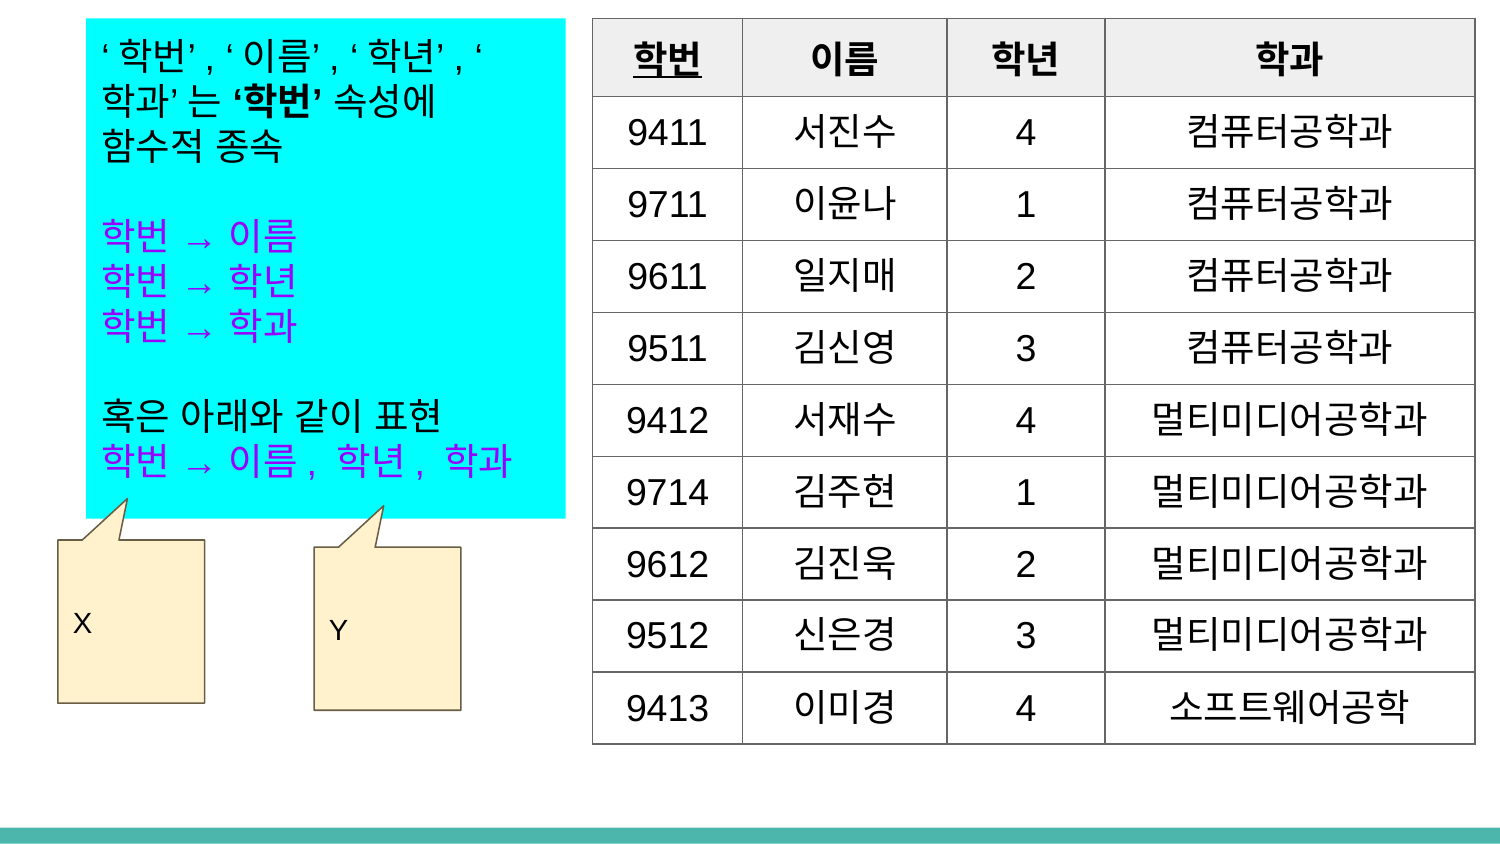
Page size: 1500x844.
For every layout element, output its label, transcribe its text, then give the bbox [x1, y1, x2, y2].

table_cell 소프트웨어공학 [1106, 673, 1474, 743]
table_cell 일지매 [743, 241, 946, 312]
table_header 이름 [743, 19, 946, 96]
table_header 학과 [1106, 19, 1474, 96]
table_cell 서진수 [743, 97, 946, 168]
table_cell 멀티미디어공학과 [1106, 457, 1474, 527]
table_cell 9413 [593, 673, 742, 743]
table_cell 9512 [593, 601, 742, 671]
table_cell 멀티미디어공학과 [1106, 385, 1474, 456]
table_cell 4 [948, 97, 1104, 168]
table_cell 이미경 [743, 673, 946, 743]
table_cell 9511 [593, 313, 742, 384]
table_cell 김진욱 [743, 529, 946, 599]
table_cell 컴퓨터공학과 [1106, 313, 1474, 384]
table_cell 컴퓨터공학과 [1106, 169, 1474, 240]
table_cell 9612 [593, 529, 742, 599]
table_cell 서재수 [743, 385, 946, 456]
text_box X [57, 498, 205, 704]
table_cell 김신영 [743, 313, 946, 384]
table_cell 9412 [593, 385, 742, 456]
table_cell 4 [948, 385, 1104, 456]
table_cell 2 [948, 241, 1104, 312]
table_cell 1 [948, 169, 1104, 240]
table_cell 멀티미디어공학과 [1106, 529, 1474, 599]
text_box ‘학번’, ‘이름’, ‘학년’, ‘학과’ 는 ‘학번’ 속성에 함수적 종속 학번 → 이름 학번 → 학년 학번 → 학과 혹은 아래와 같이 표현 학번 → 이름, 학년, 학과 [86, 18, 566, 519]
table_cell 김주현 [743, 457, 946, 527]
table_cell 1 [948, 457, 1104, 527]
table_header 학년 [948, 19, 1104, 96]
table_cell 신은경 [743, 601, 946, 671]
table_cell 컴퓨터공학과 [1106, 241, 1474, 312]
table_cell 9611 [593, 241, 742, 312]
table_cell 3 [948, 601, 1104, 671]
table_cell 이윤나 [743, 169, 946, 240]
table_cell 9711 [593, 169, 742, 240]
table_cell 2 [948, 529, 1104, 599]
text_box Y [314, 505, 461, 711]
table_cell 4 [948, 673, 1104, 743]
table_cell 9714 [593, 457, 742, 527]
table_cell 9411 [593, 97, 742, 168]
table_cell 3 [948, 313, 1104, 384]
table_cell 컴퓨터공학과 [1106, 97, 1474, 168]
table_header 학번 [593, 19, 742, 96]
table_cell 멀티미디어공학과 [1106, 601, 1474, 671]
